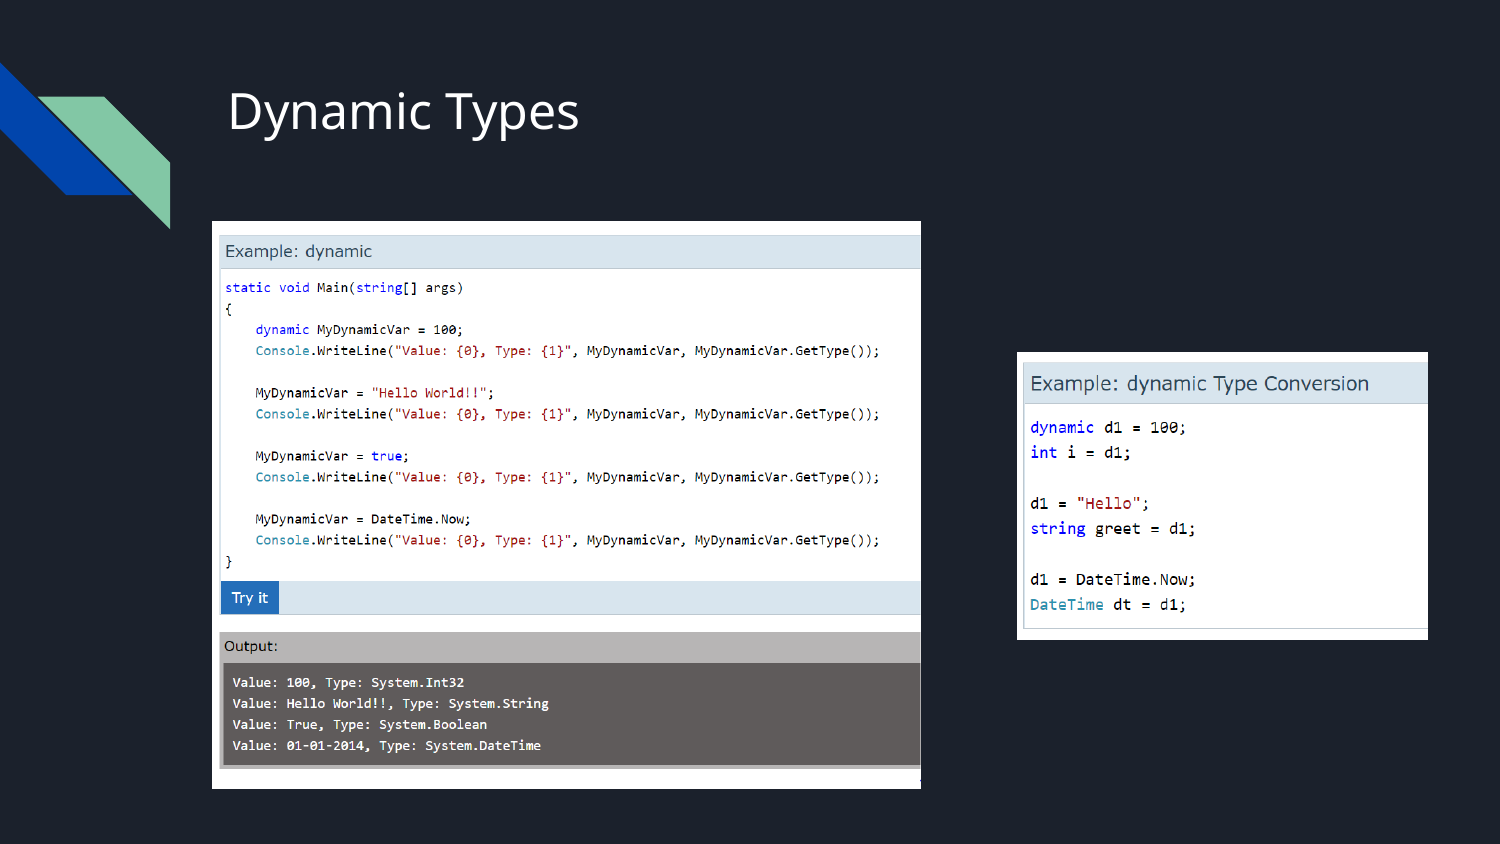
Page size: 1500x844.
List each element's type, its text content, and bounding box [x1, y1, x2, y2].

title Dynamic Types [212, 64, 1368, 215]
picture [212, 221, 921, 790]
picture [1016, 352, 1428, 640]
